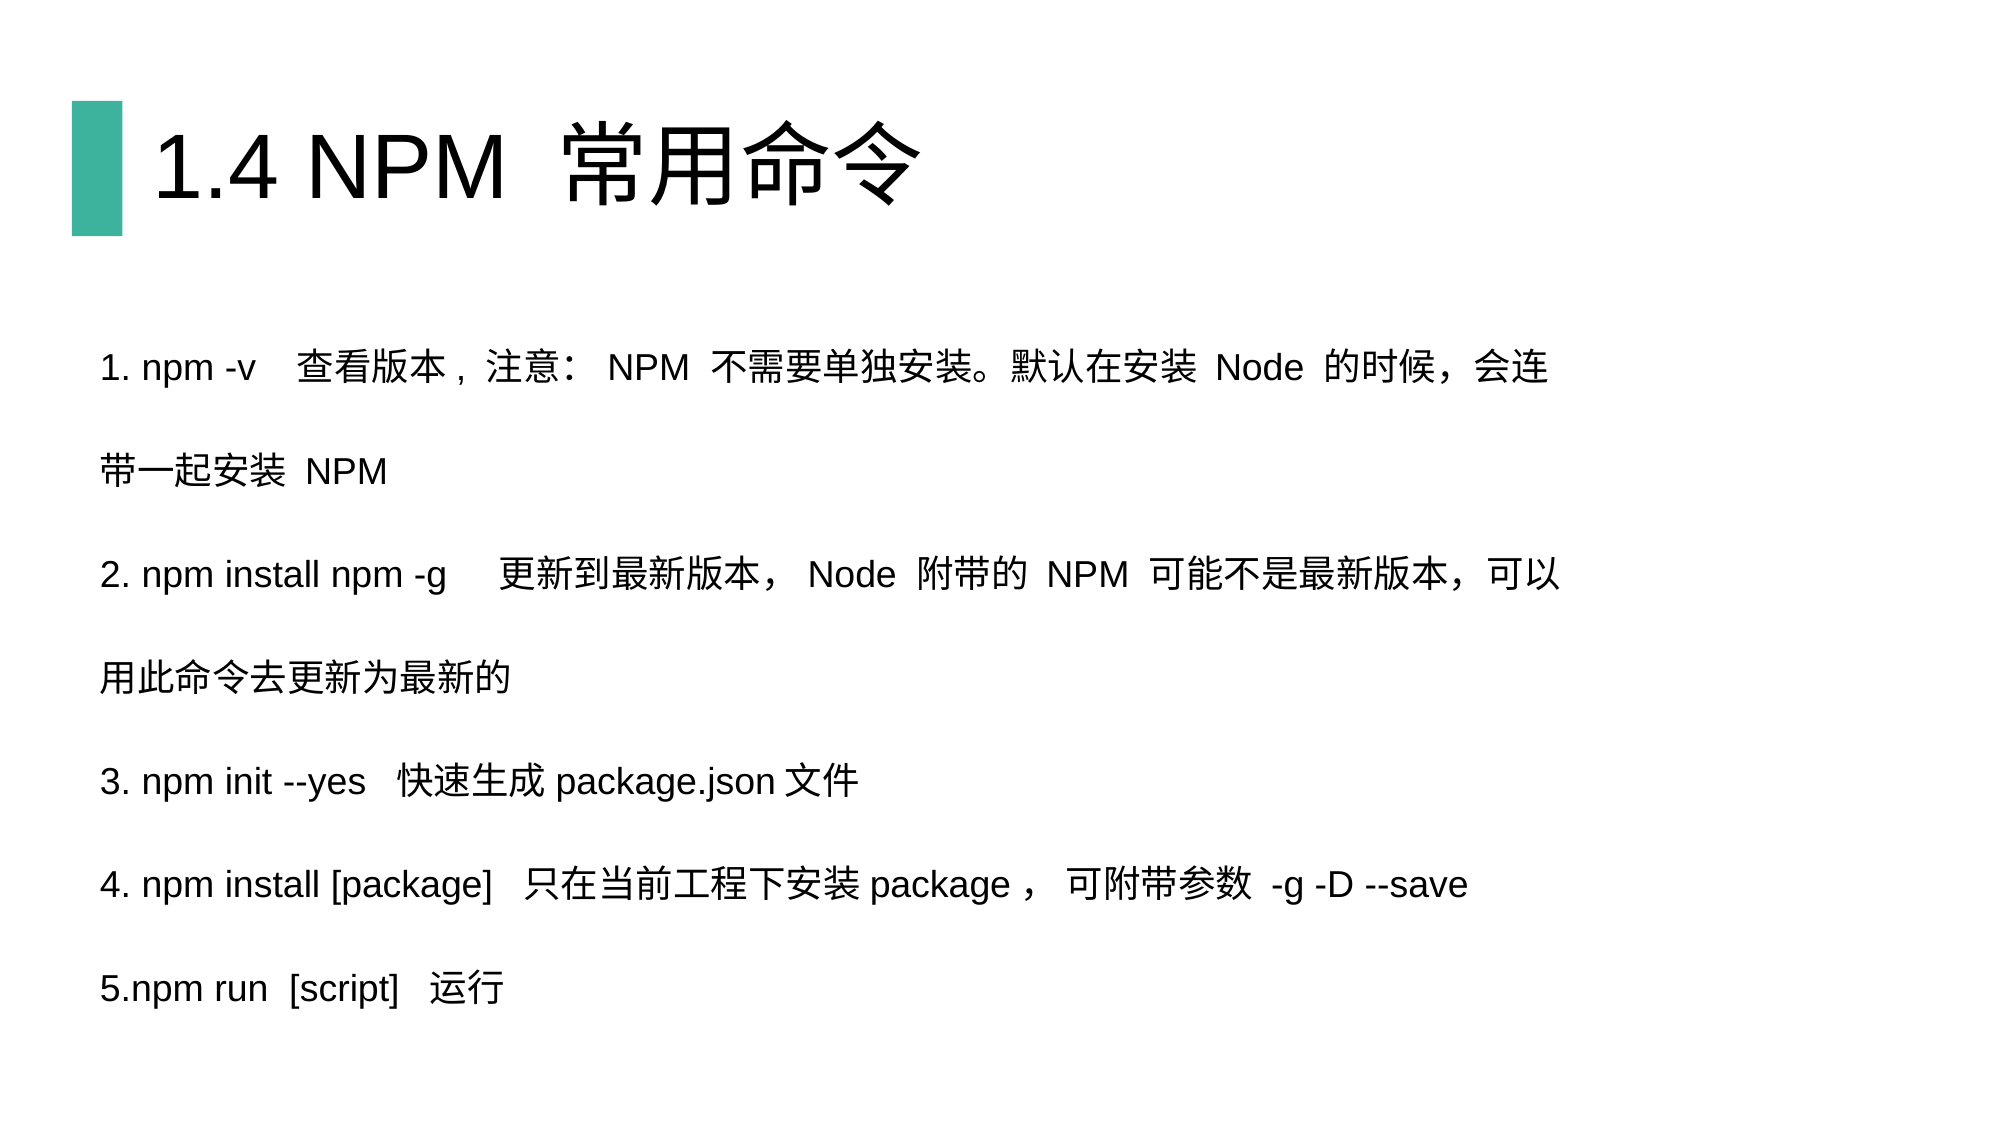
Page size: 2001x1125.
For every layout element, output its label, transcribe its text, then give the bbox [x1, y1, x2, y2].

title 1.4 NPM 常用命令 [137, 59, 1863, 278]
text_box 1. npm -v 查看版本, 注意：NPM 不需要单独安装。默认在安装 Node 的时候，会连带一起安装 NPM 2. npm install npm -g 更新到最新版本，Node 附带的 NPM 可能不是最新版本，可以用此命令去更新为最新的 3. npm init --yes 快速生成package.json文件 4. npm install [package] 只在当前工程下安装package， 可附带参数 -g -D --save 5.npm run [script] 运行 [85, 277, 1588, 1017]
